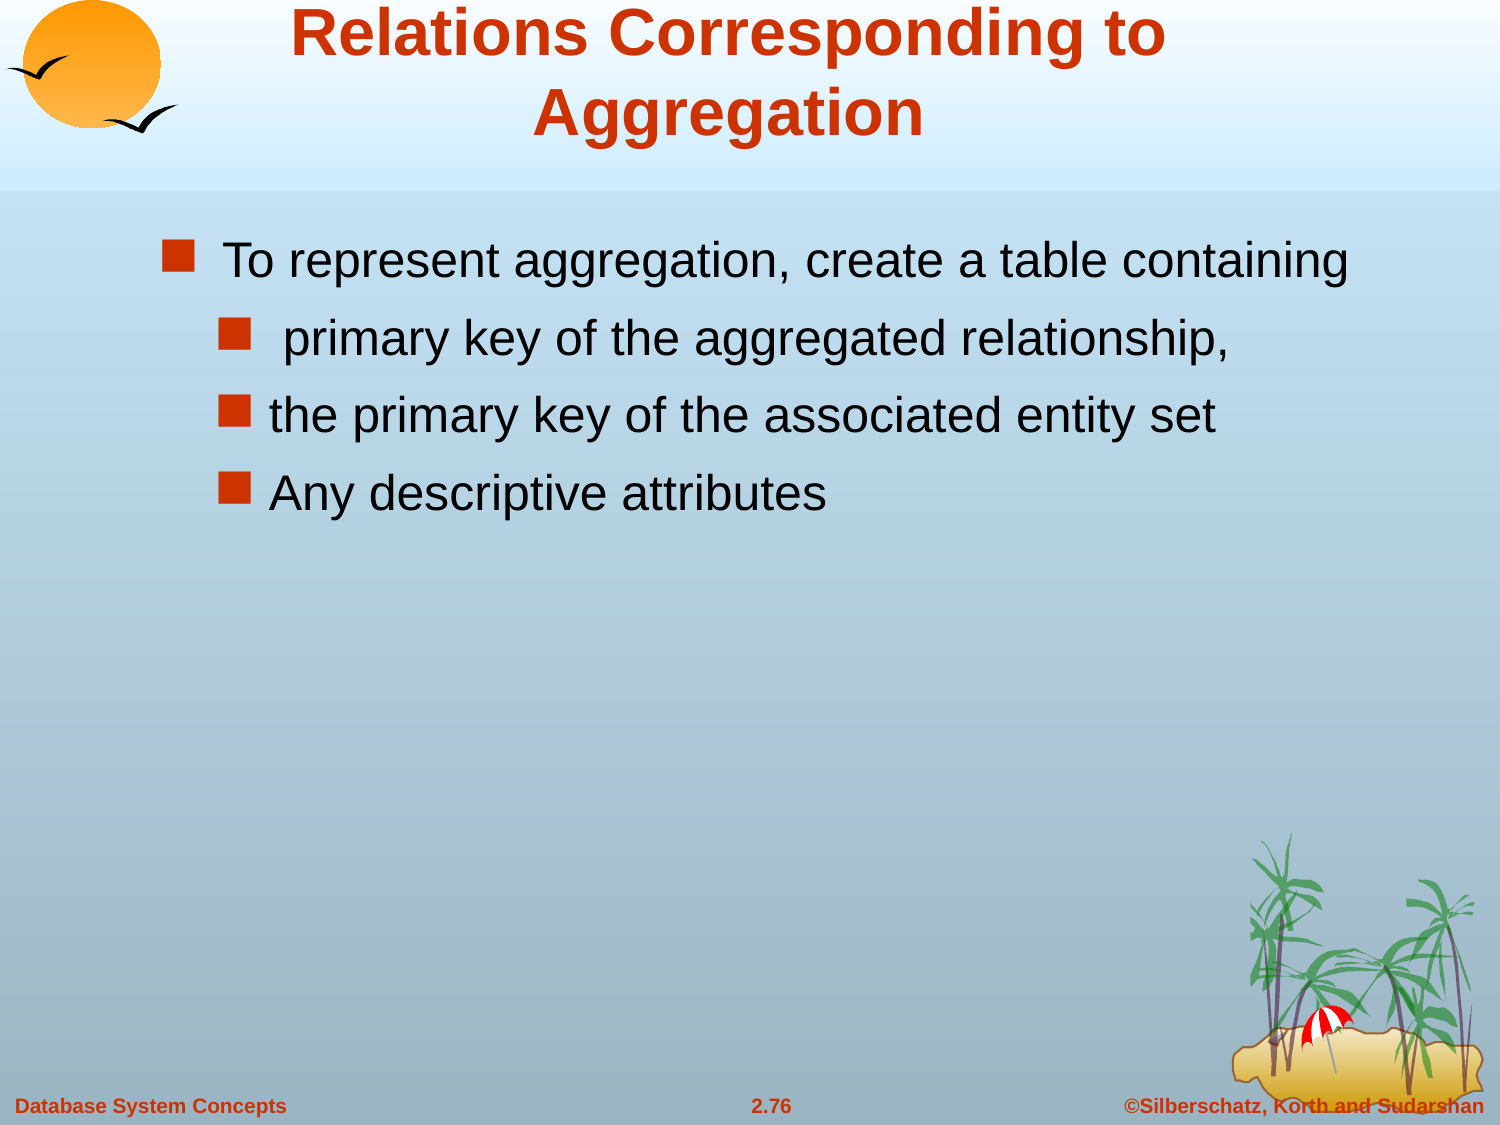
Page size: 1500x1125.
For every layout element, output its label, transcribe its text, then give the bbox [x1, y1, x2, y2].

text_box To represent aggregation, create a table containing primary key of the aggregated relationship, the primary key of the associated entity set Any descriptive attributes [151, 220, 1392, 799]
title Relations Corresponding to Aggregation [124, 81, 1335, 157]
